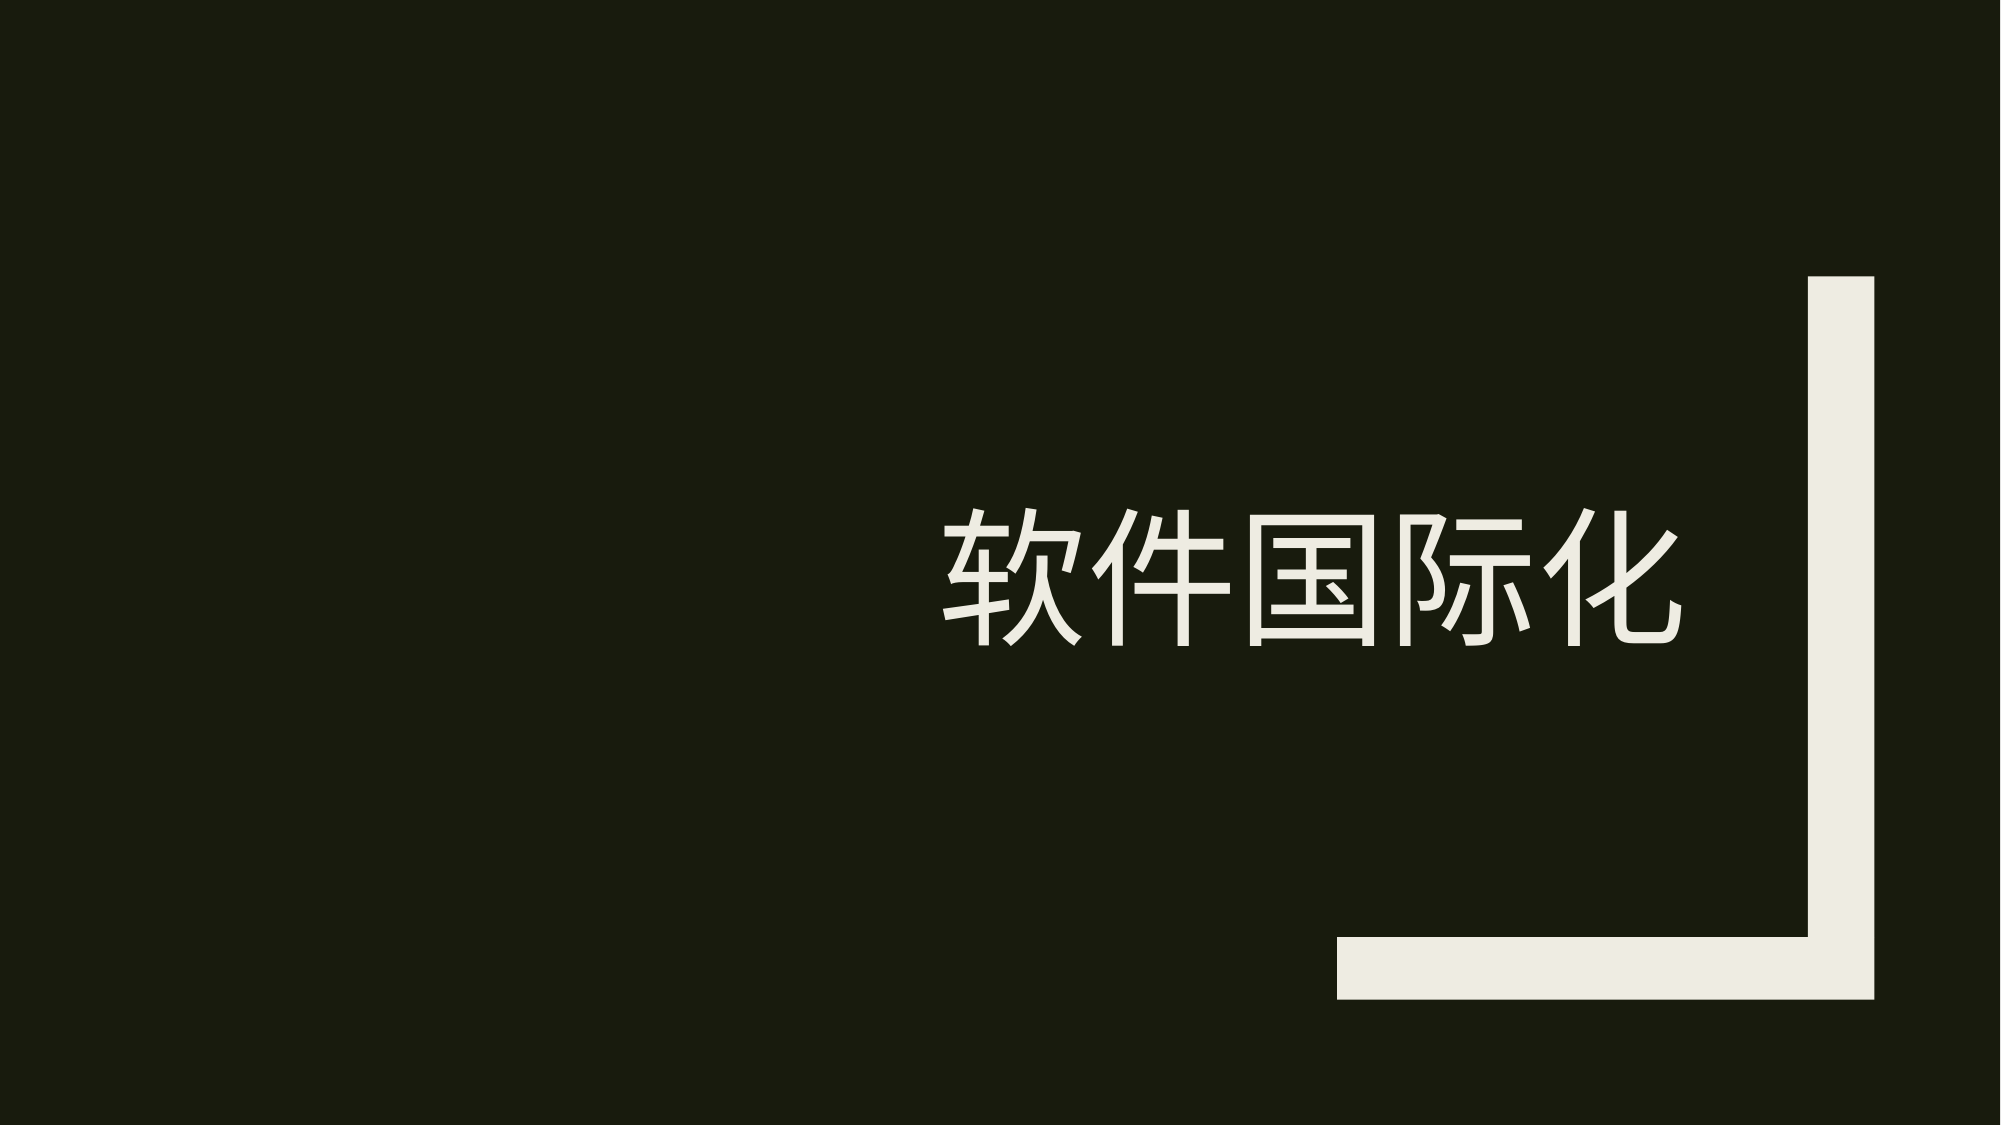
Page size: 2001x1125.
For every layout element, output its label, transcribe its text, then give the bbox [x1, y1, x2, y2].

title 软件国际化 [935, 482, 1690, 672]
